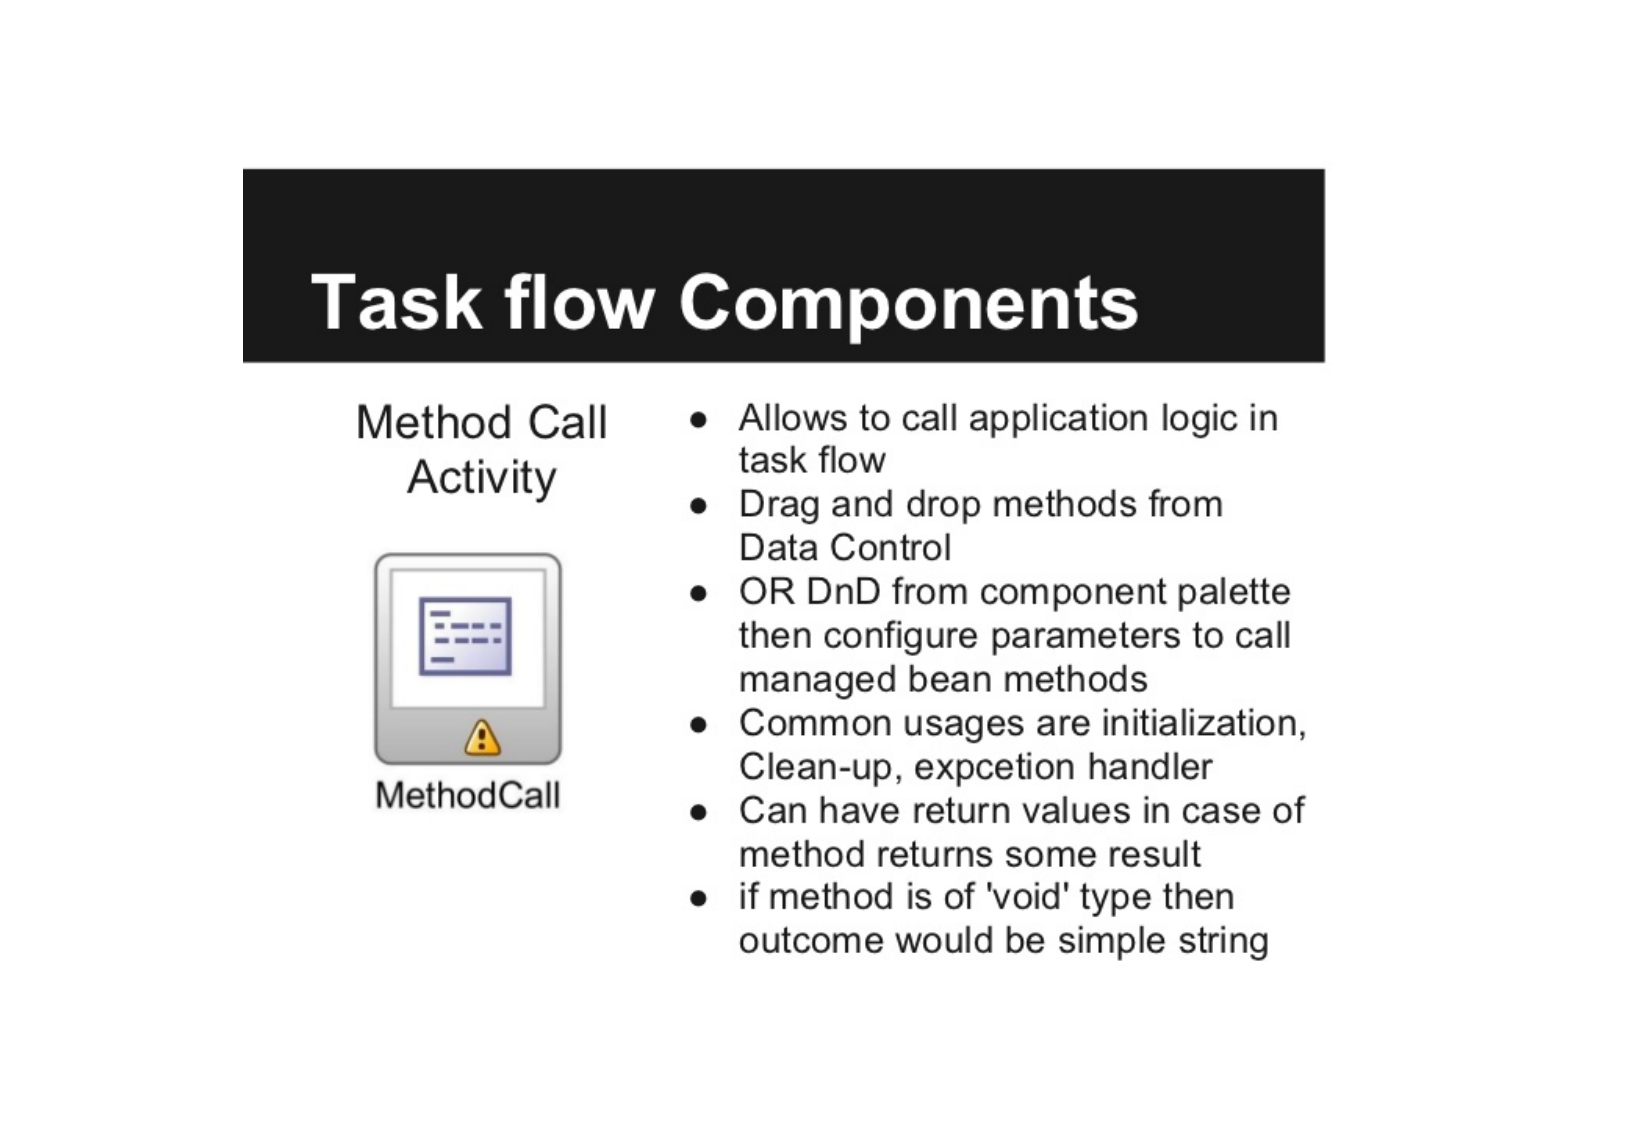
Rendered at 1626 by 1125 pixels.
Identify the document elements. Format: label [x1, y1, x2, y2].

picture [243, 135, 1382, 990]
